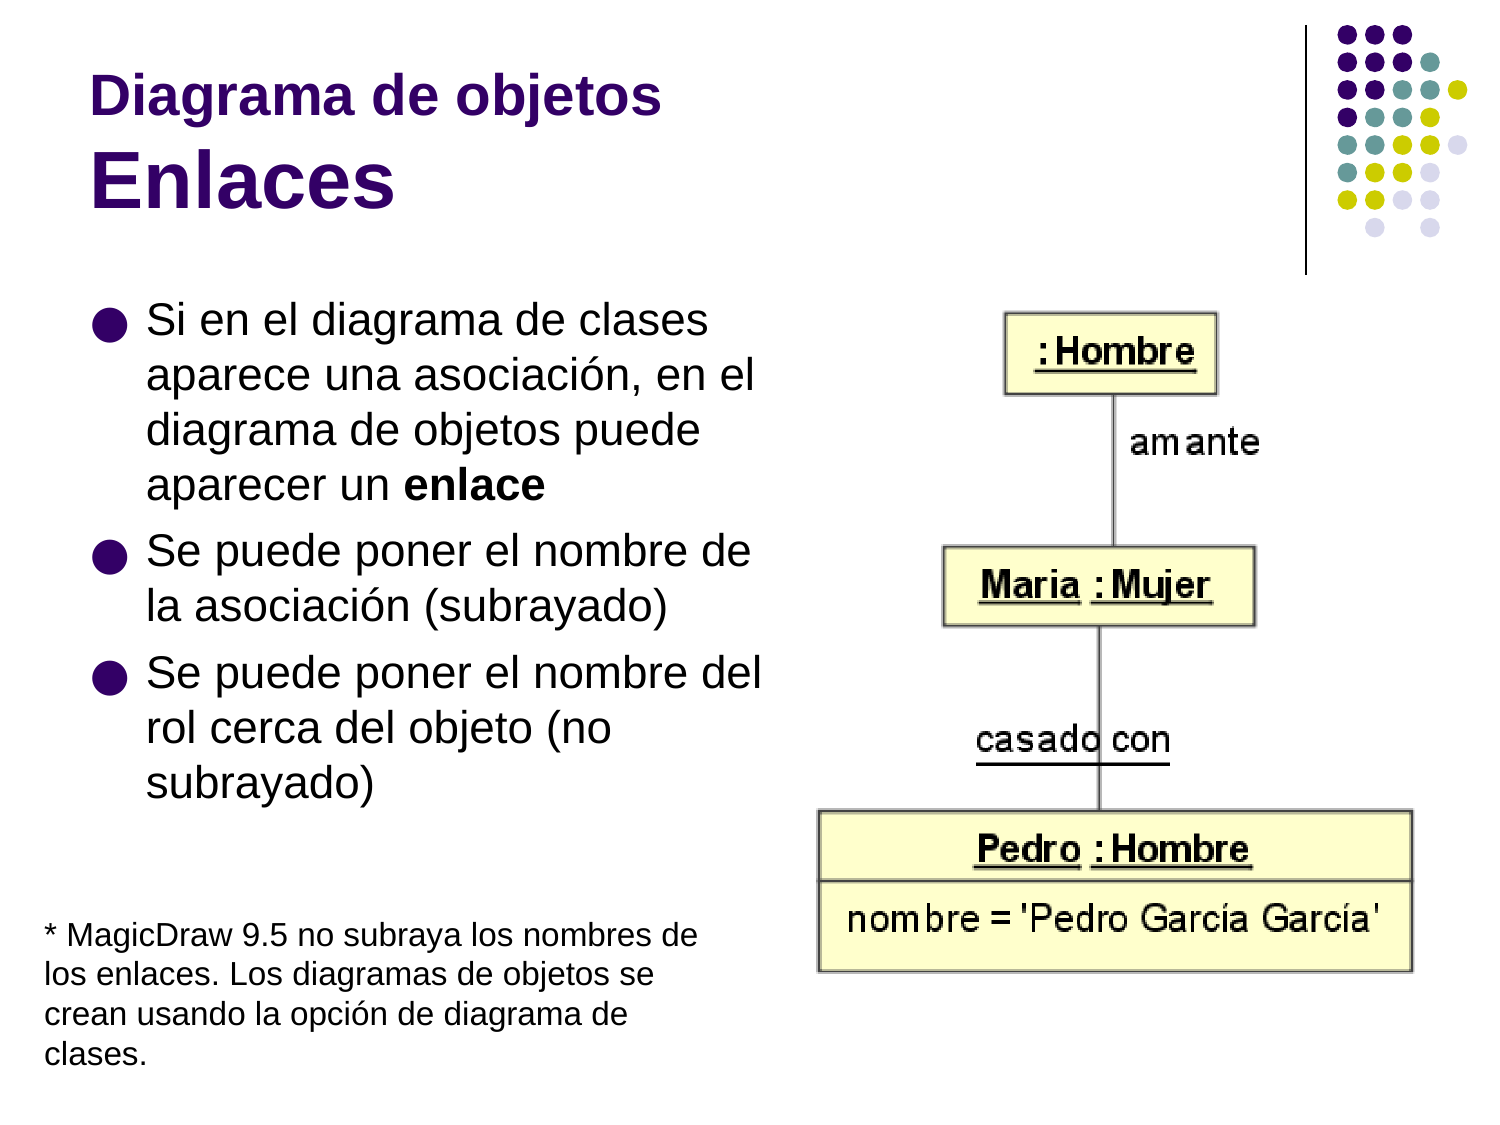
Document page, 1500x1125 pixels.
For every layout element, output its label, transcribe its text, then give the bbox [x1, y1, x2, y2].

text_box Diagrama de objetos Enlaces [74, 20, 1313, 233]
text_box Si en el diagrama de clases aparece una asociación, en el diagrama de objetos puede aparecer un enlace Se puede poner el nombre de la asociación (subrayado) Se puede poner el nombre del rol cerca del objeto (no subrayado) [74, 281, 809, 941]
picture [762, 293, 1426, 995]
text_box * MagicDraw 9.5 no subraya los nombres de los enlaces. Los diagramas de objetos se crean usando la opción de diagrama de clases. [29, 904, 715, 1081]
